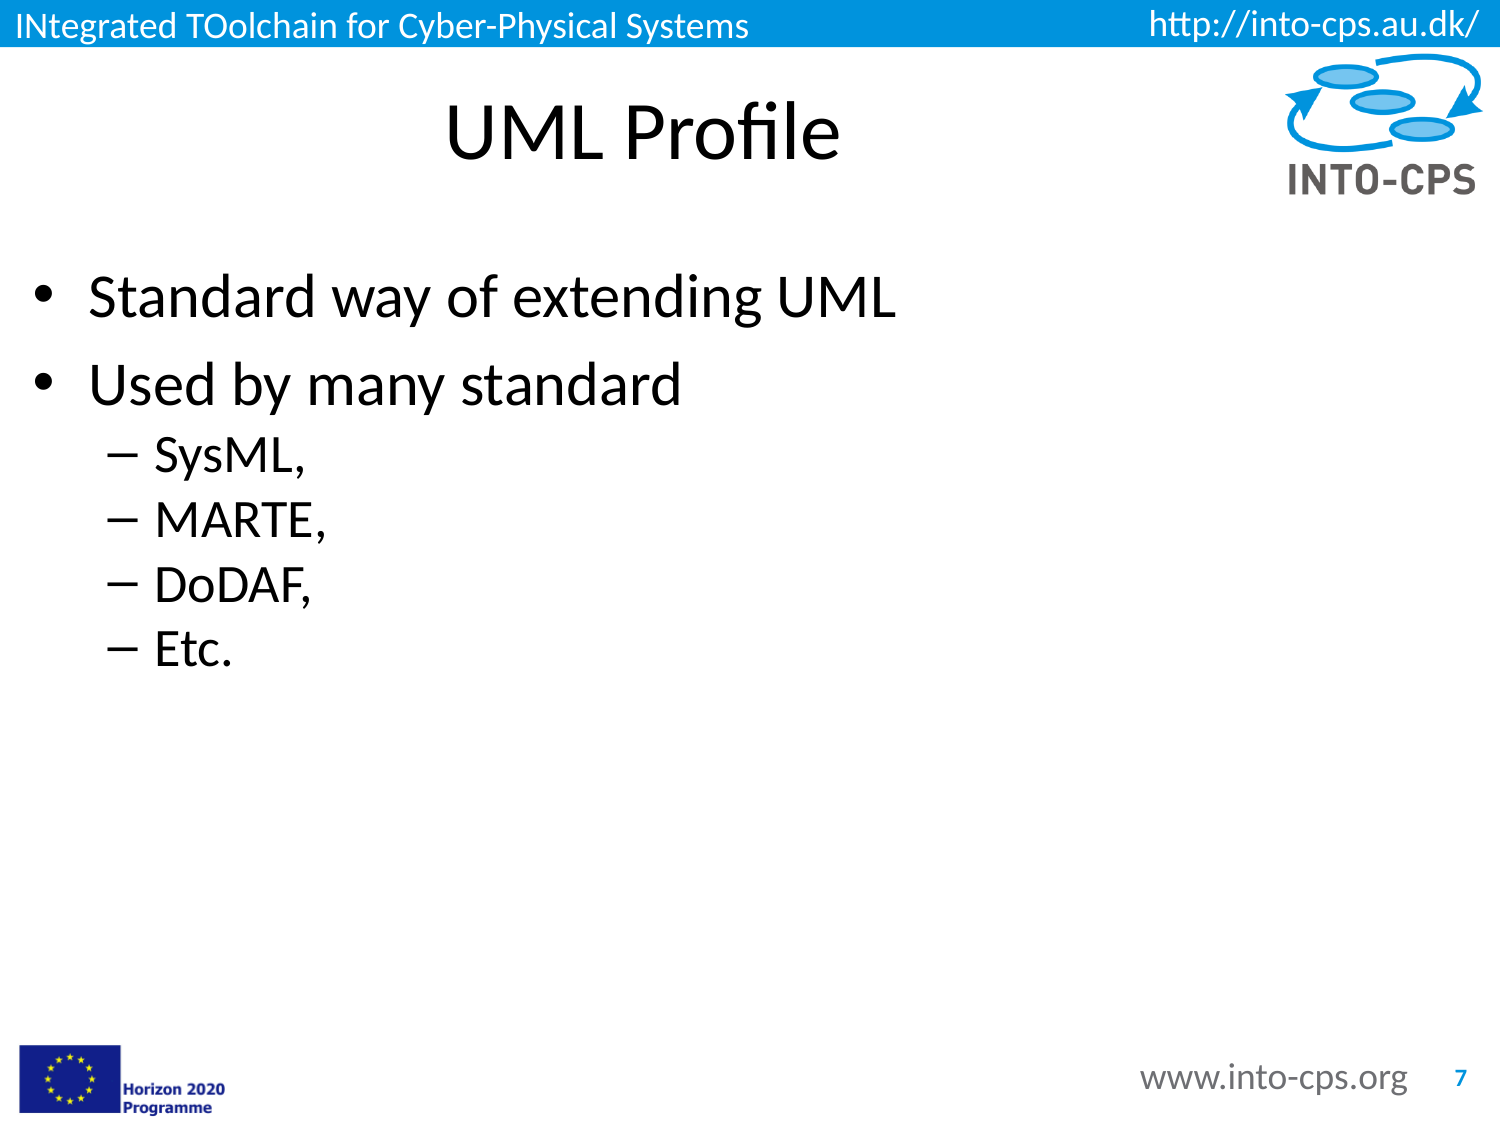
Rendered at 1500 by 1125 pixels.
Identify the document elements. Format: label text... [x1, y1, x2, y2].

picture [1281, 51, 1485, 197]
title UML Profile [17, 68, 1270, 185]
picture [15, 1041, 231, 1117]
slide_number 7 [1246, 1058, 1483, 1095]
list Standard way of extending UML Used by many standard SysML, MARTE, DoDAF, Etc. [17, 248, 1483, 1035]
